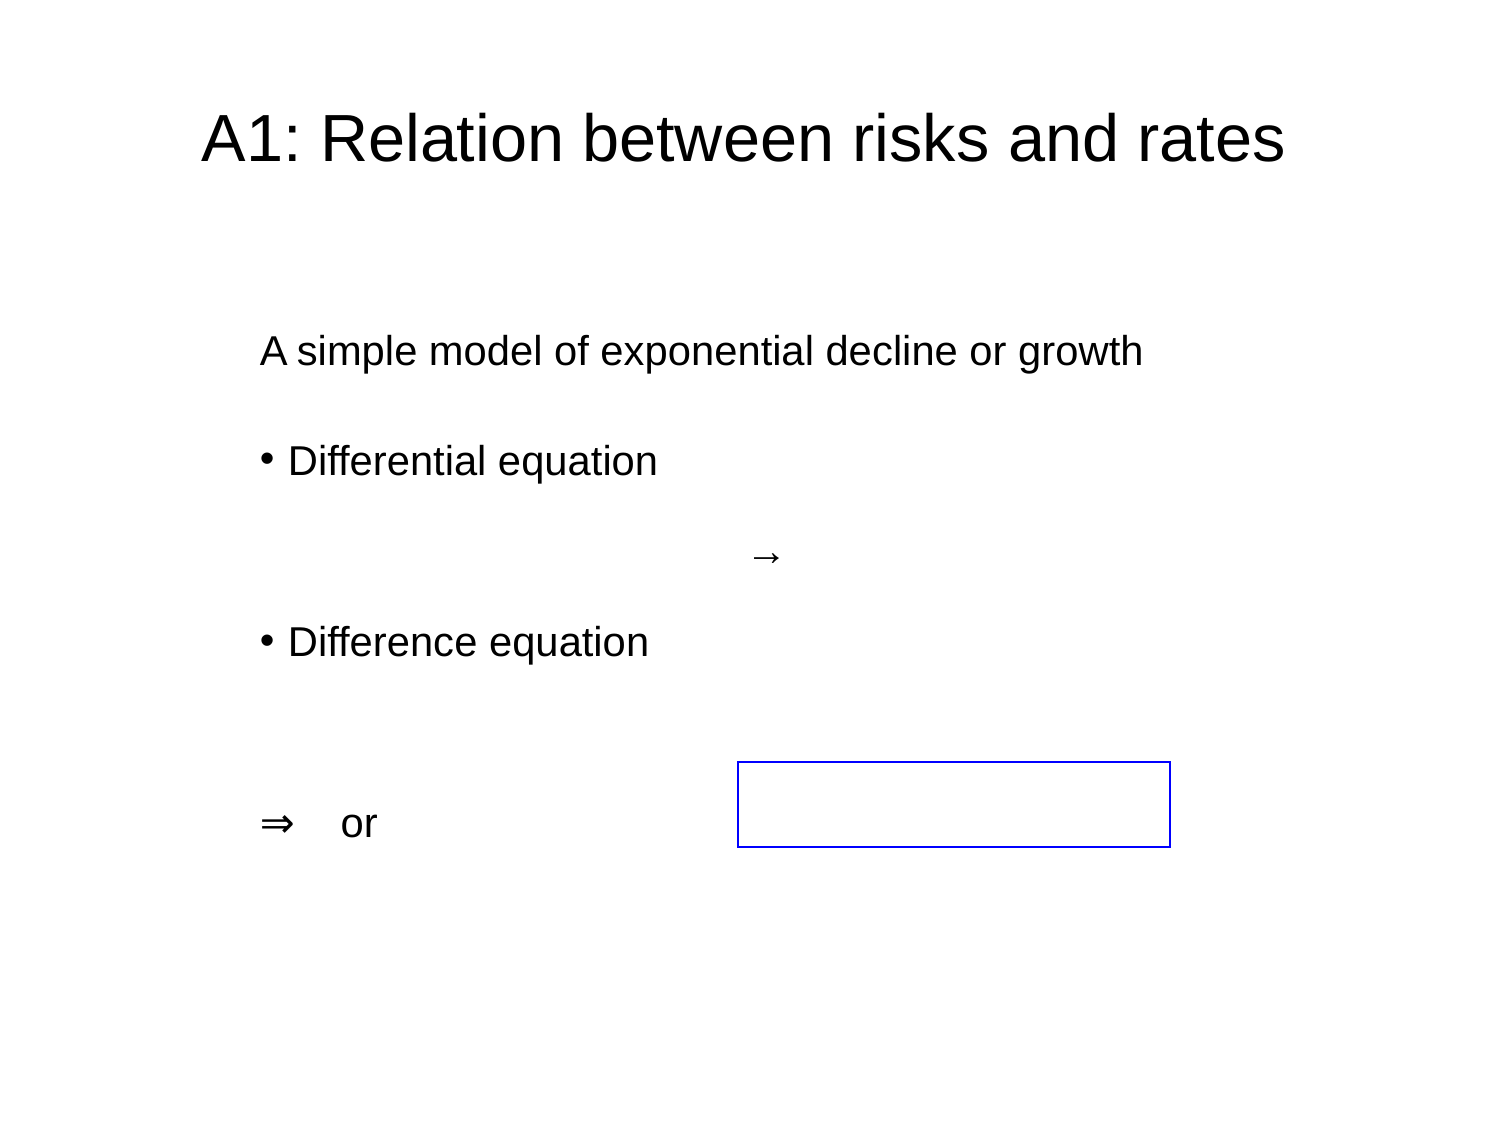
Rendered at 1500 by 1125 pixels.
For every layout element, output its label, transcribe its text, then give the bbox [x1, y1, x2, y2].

text_box [737, 761, 1171, 848]
text_box A1: Relation between risks and rates [71, 92, 1415, 175]
